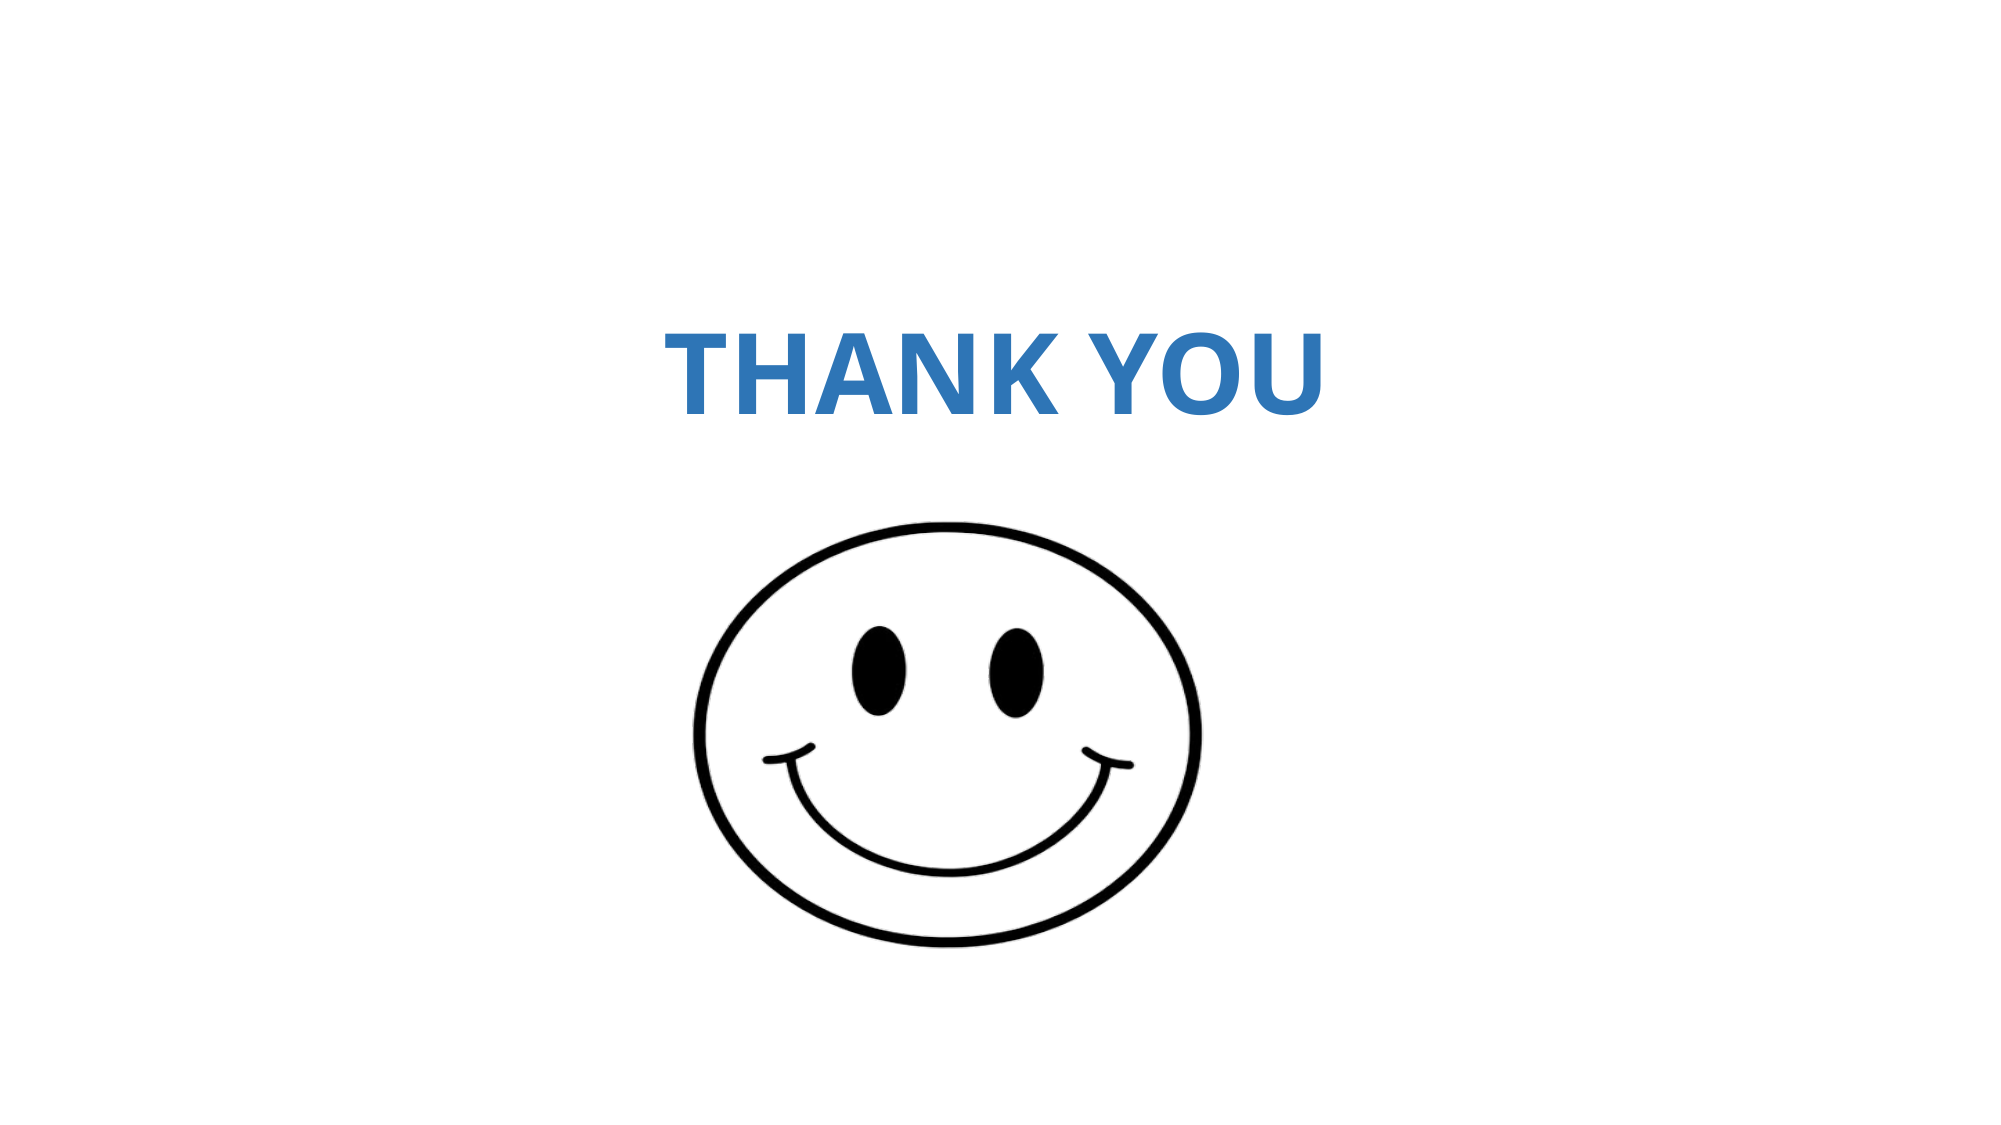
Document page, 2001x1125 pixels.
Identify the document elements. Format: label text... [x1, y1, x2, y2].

text_box THANK YOU [649, 294, 1720, 445]
picture [599, 445, 1292, 1025]
